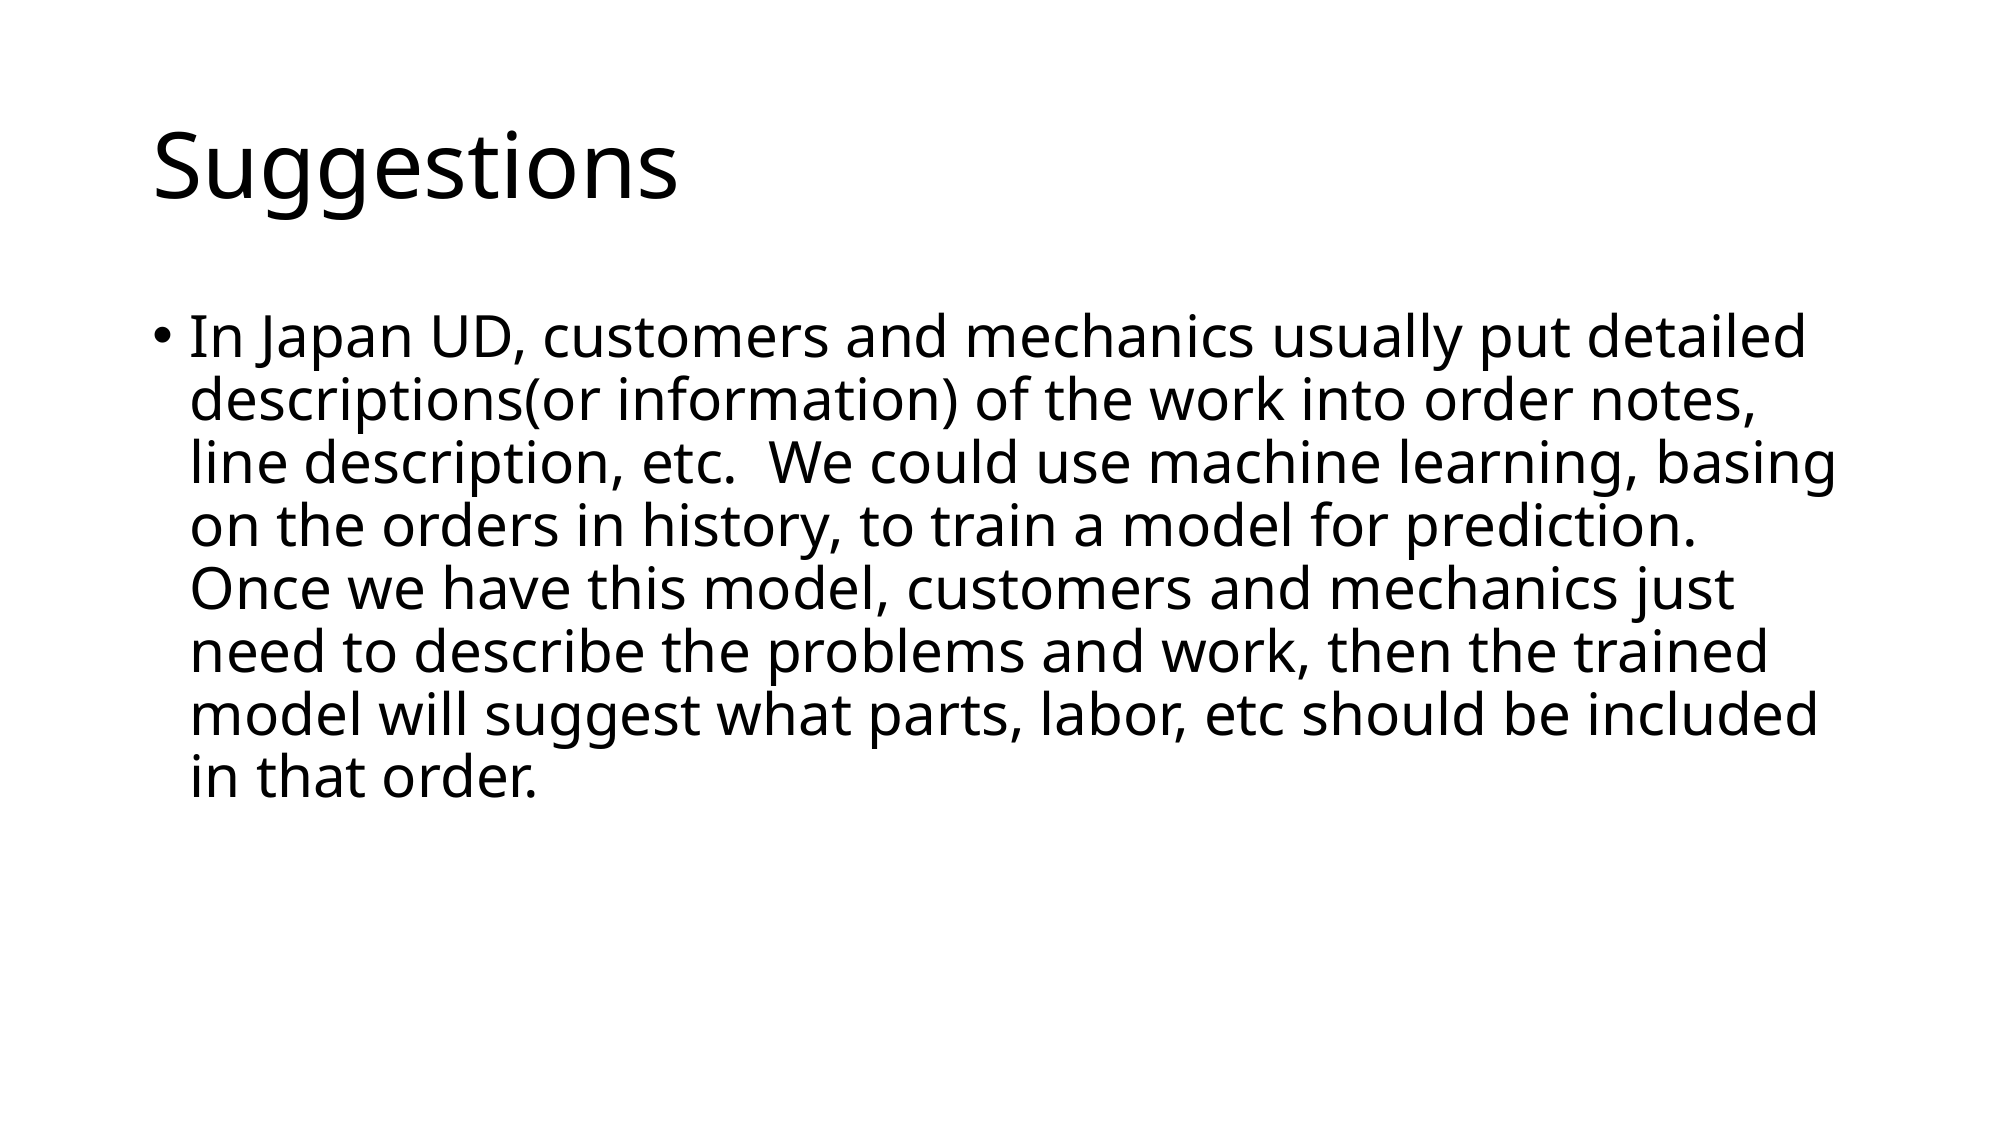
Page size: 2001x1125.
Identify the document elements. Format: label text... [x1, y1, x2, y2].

list In Japan UD, customers and mechanics usually put detailed descriptions(or information) of the work into order notes, line description, etc. We could use machine learning, basing on the orders in history, to train a model for prediction. Once we have this model, customers and mechanics just need to describe the problems and work, then the trained model will suggest what parts, labor, etc should be included in that order. [137, 299, 1863, 1014]
title Suggestions [137, 59, 1863, 278]
